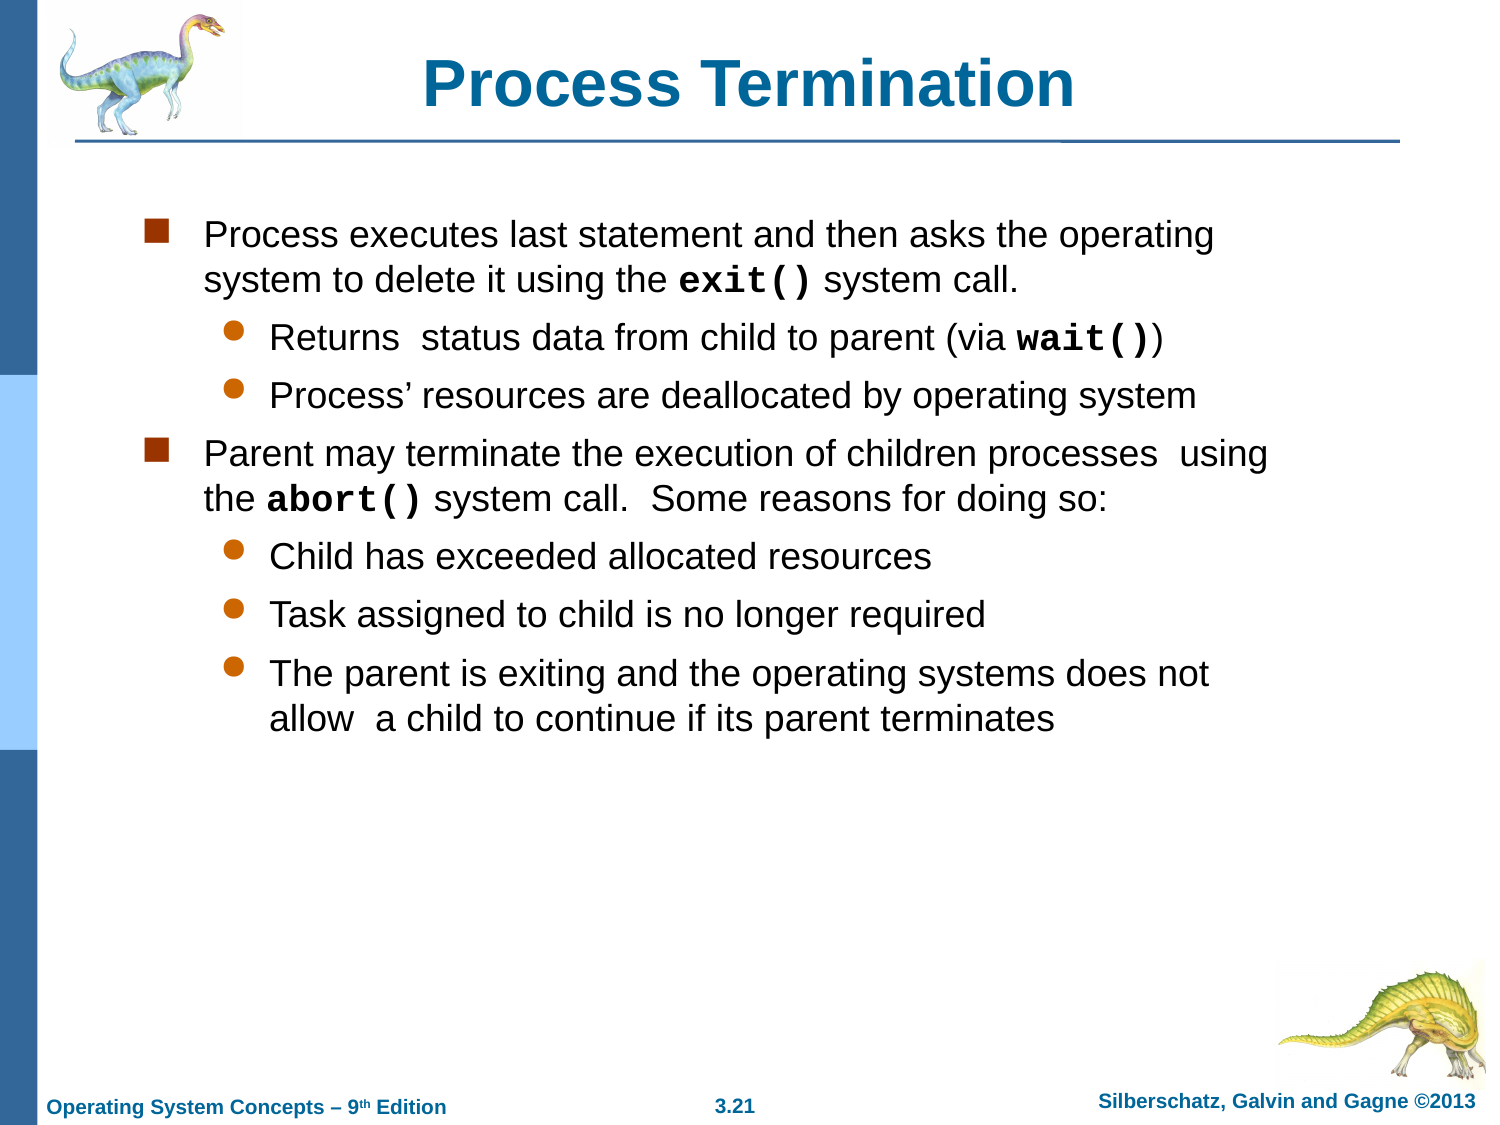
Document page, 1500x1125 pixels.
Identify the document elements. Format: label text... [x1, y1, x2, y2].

title Process Termination [74, 32, 1426, 128]
picture [1275, 959, 1486, 1090]
picture [46, 0, 243, 149]
list Process executes last statement and then asks the operating system to delete it using the exit() system call. Returns status data from child to parent (via wait()) Process’ resources are deallocated by operating system Parent may terminate the execution of children processes using the abort() system call. Some reasons for doing so: Child has exceeded allocated resources Task assigned to child is no longer required The parent is exiting and the operating systems does not allow a child to continue if its parent terminates [132, 202, 1309, 946]
